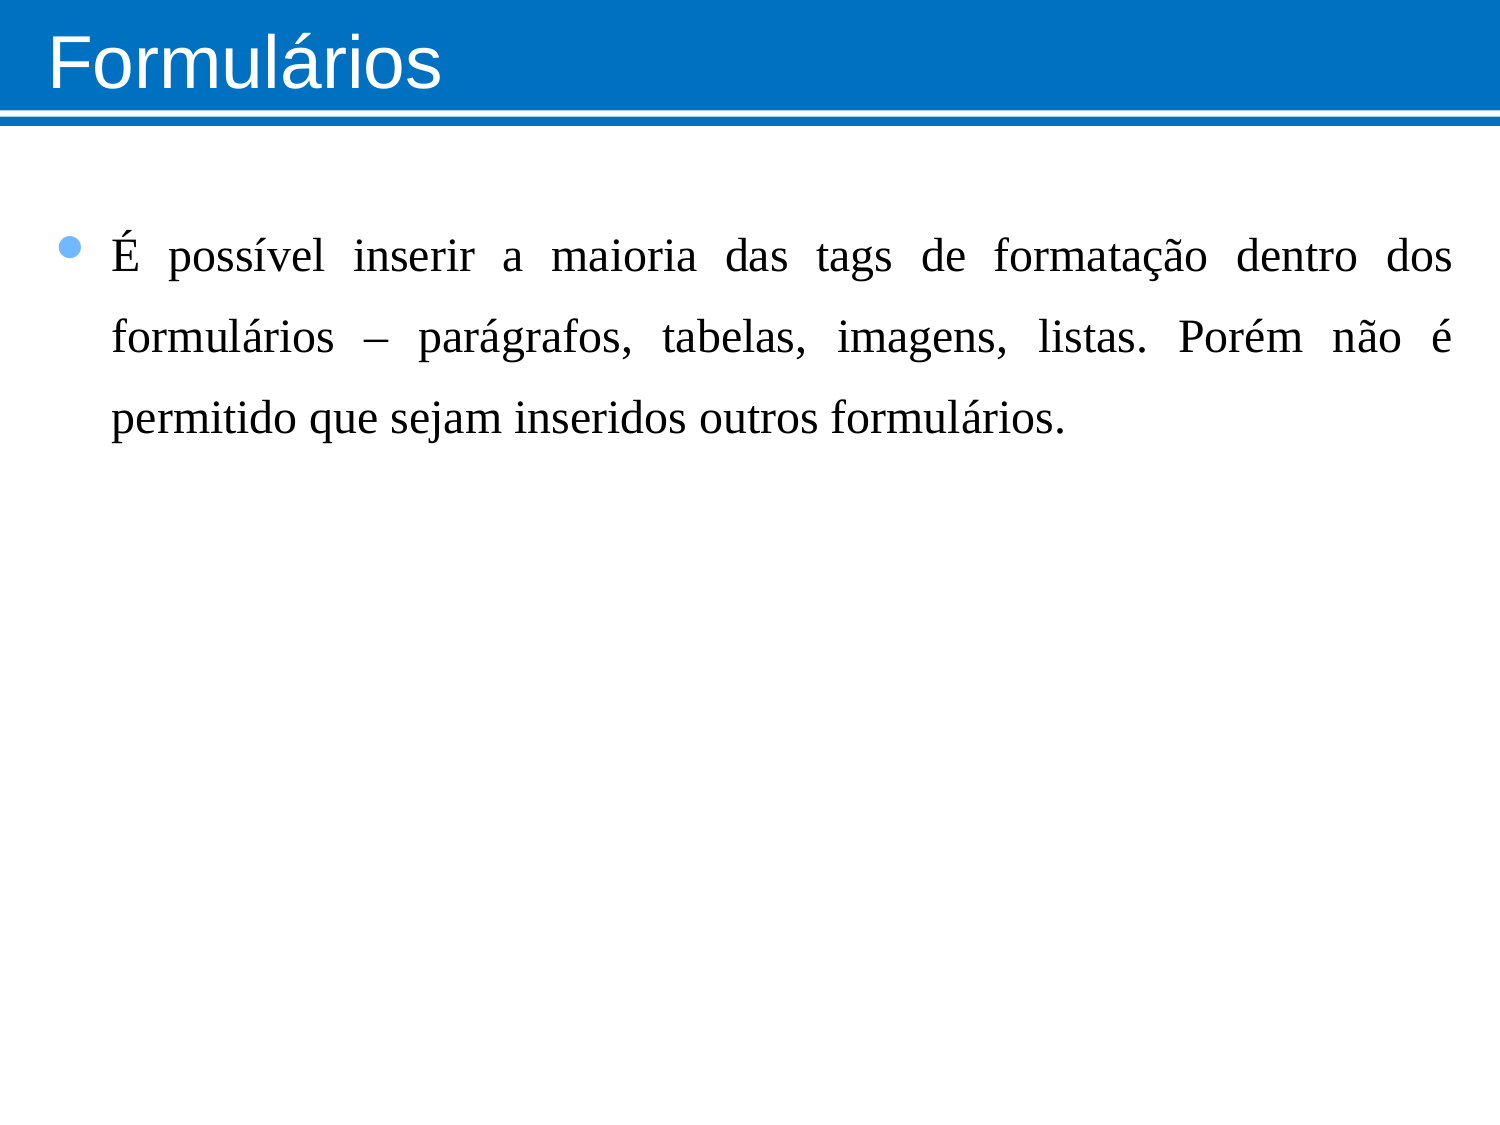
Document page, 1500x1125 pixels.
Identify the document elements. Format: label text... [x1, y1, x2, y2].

title Formulários [31, 0, 1500, 134]
list É possível inserir a maioria das tags de formatação dentro dos formulários – parágrafos, tabelas, imagens, listas. Porém não é permitido que sejam inseridos outros formulários. [40, 128, 1471, 1051]
